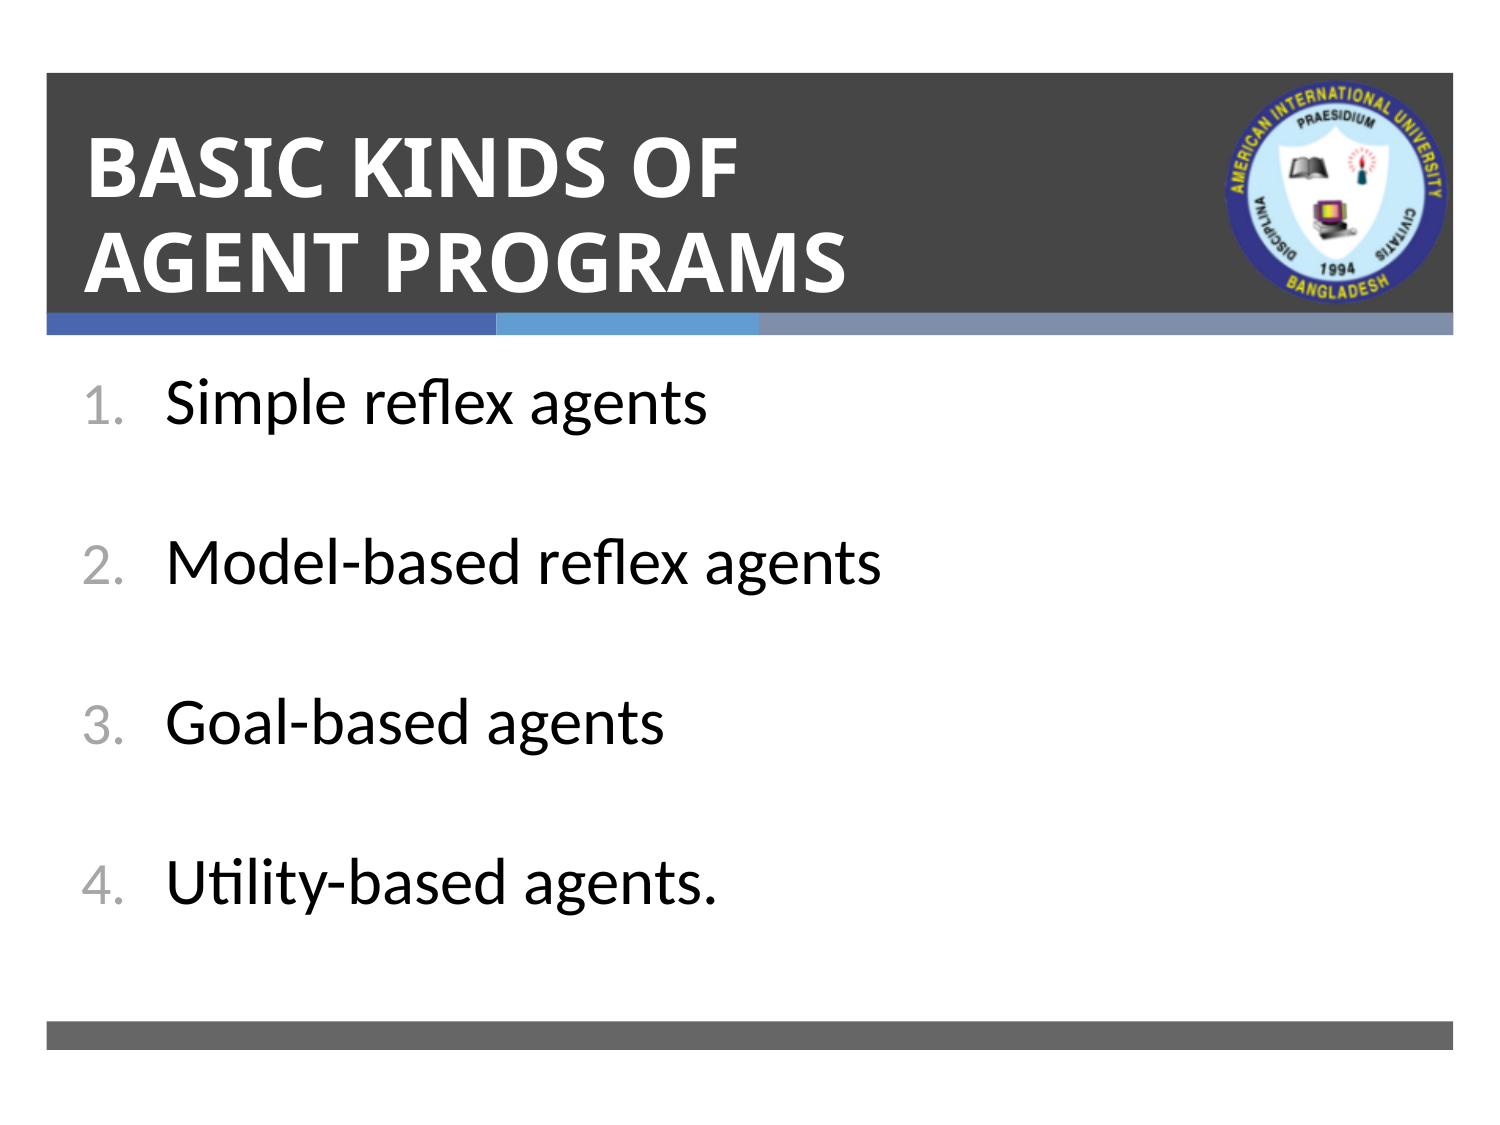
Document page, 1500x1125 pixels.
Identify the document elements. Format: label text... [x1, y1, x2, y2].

title BASIC KINDS OF AGENT PROGRAMS [69, 110, 1351, 317]
picture [1220, 75, 1454, 310]
text_box Simple reflex agents Model-based reflex agents Goal-based agents Utility-based agents. [66, 349, 1431, 1015]
